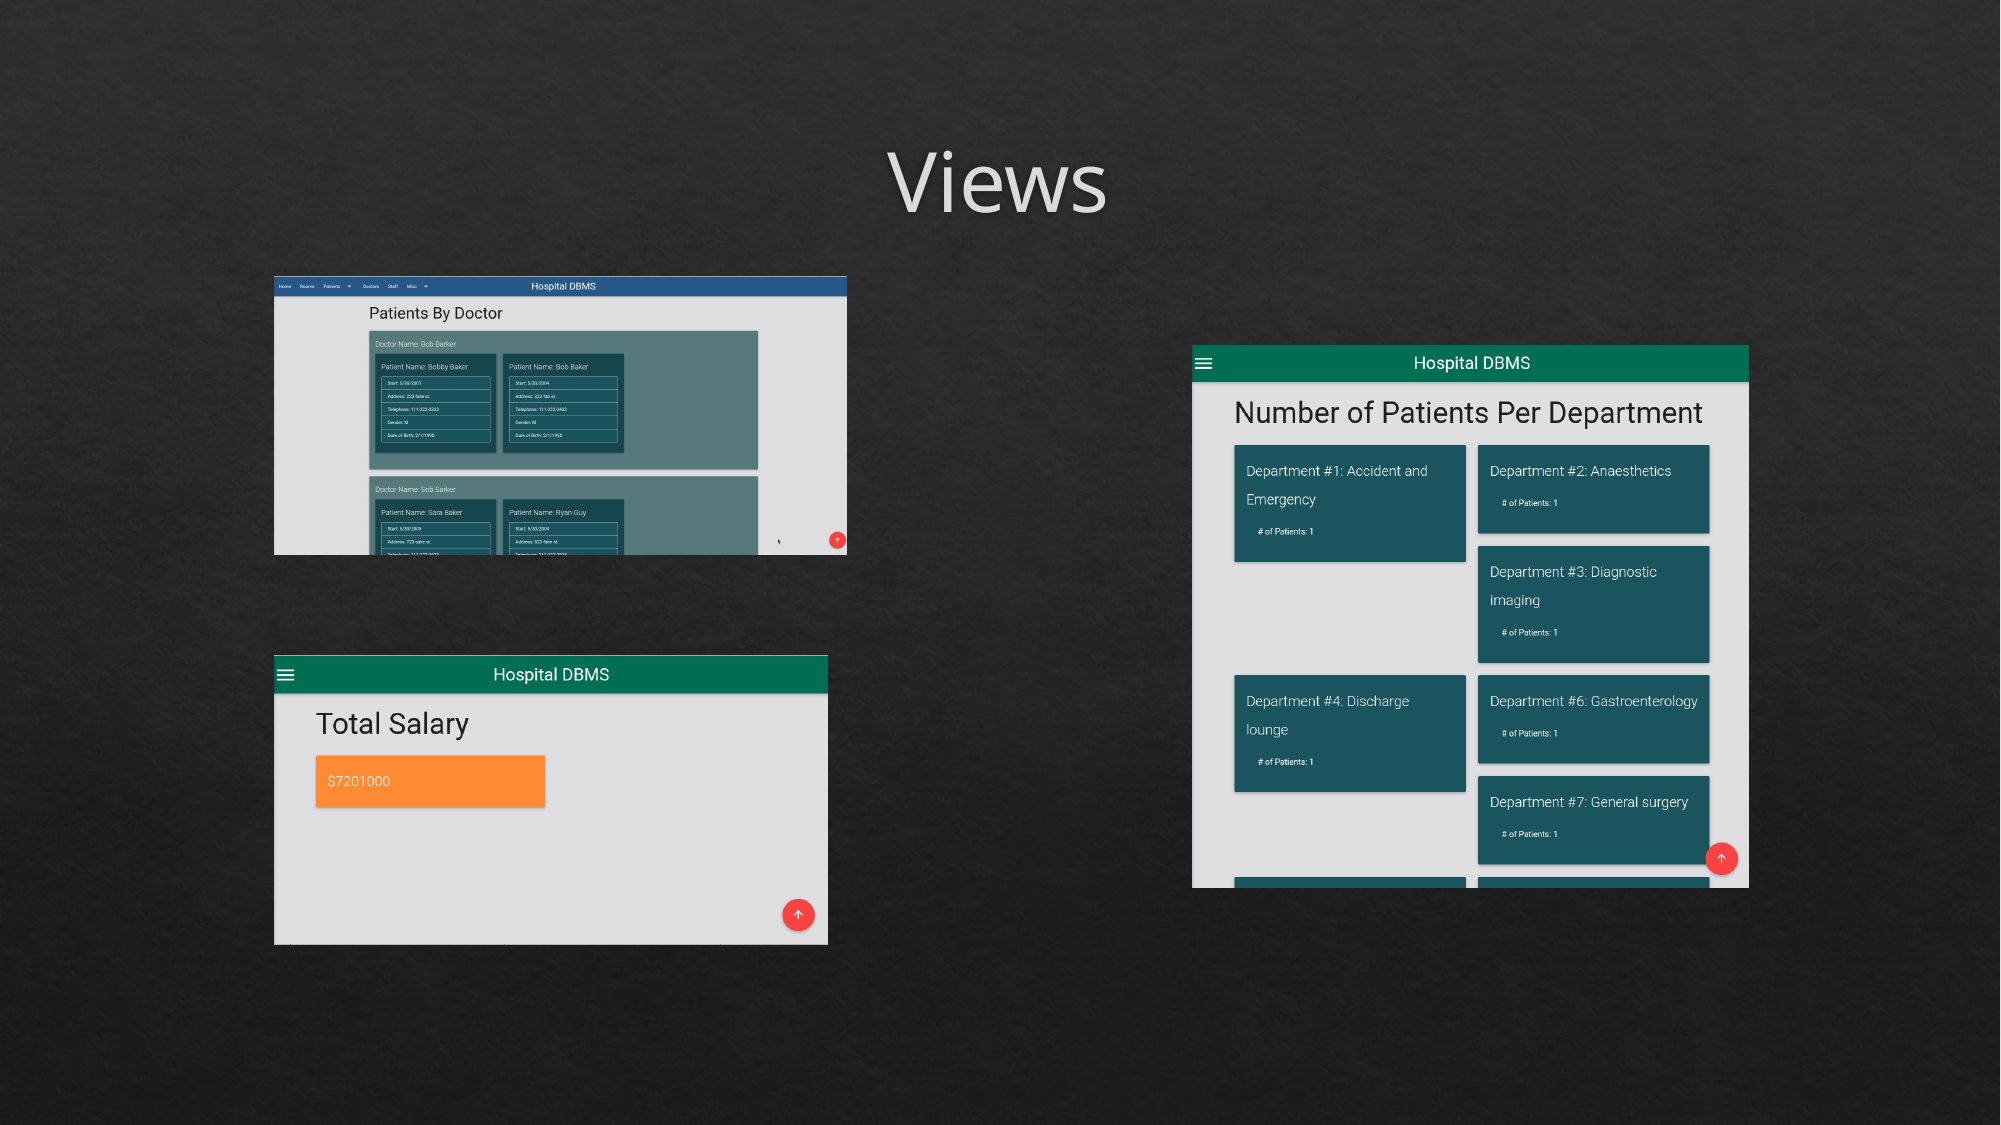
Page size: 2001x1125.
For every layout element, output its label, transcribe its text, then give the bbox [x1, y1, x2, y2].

picture [0, 0, 2001, 1125]
title Views [149, 99, 1849, 260]
